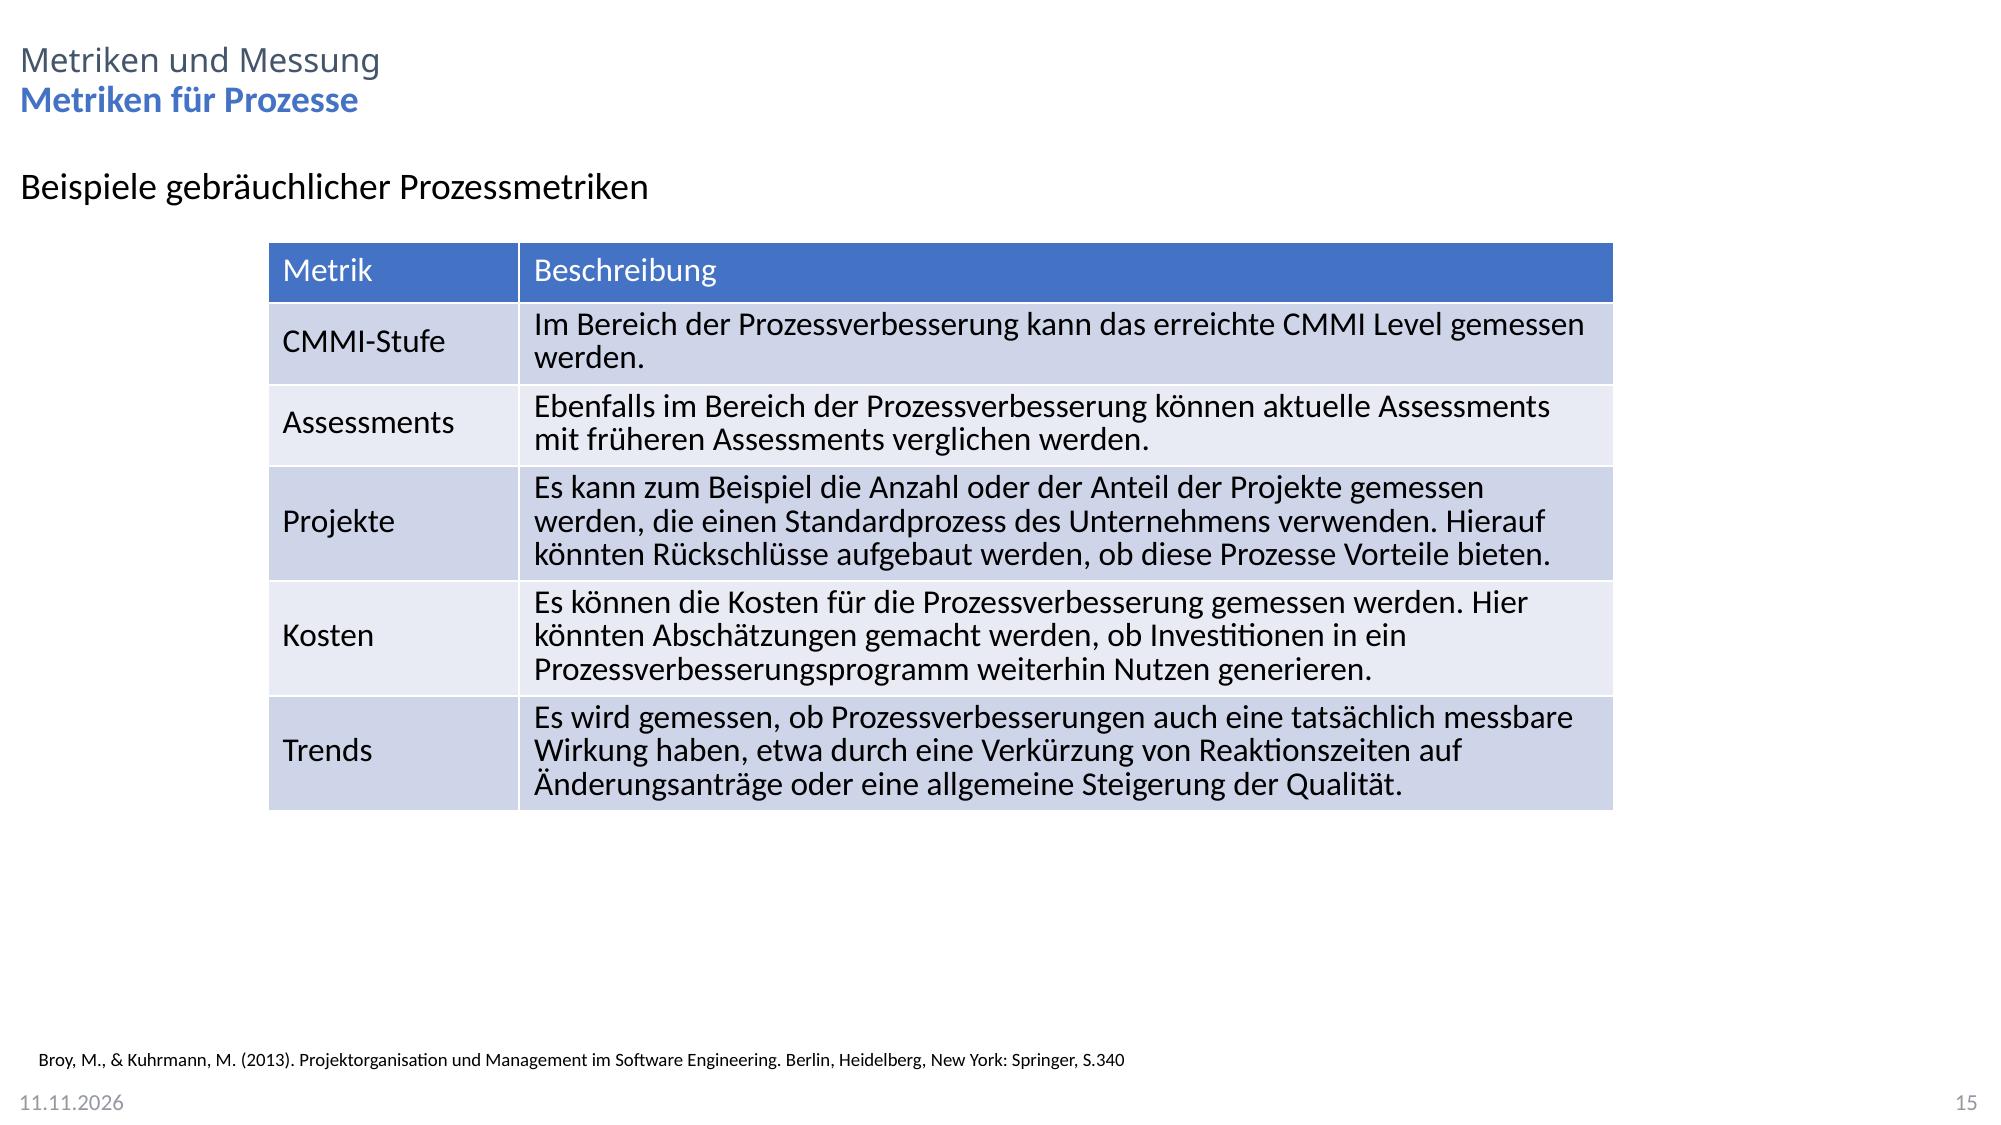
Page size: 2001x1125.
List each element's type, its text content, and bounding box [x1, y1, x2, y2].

table_cell Trends [269, 697, 518, 810]
table_cell CMMI-Stufe [269, 304, 518, 384]
list Metriken für Prozesse [4, 72, 1744, 132]
slide_number 15 [1659, 1078, 1994, 1125]
table_header Beschreibung [520, 243, 1613, 302]
table_cell Kosten [269, 582, 518, 695]
title Metriken und Messung [4, 28, 1741, 72]
table_header Metrik [269, 243, 518, 302]
table_cell Es kann zum Beispiel die Anzahl oder der Anteil der Projekte gemessen werden, die einen Standardprozess des Unternehmens verwenden. Hierauf könnten Rückschlüsse aufgebaut werden, ob diese Prozesse Vorteile bieten. [520, 467, 1613, 580]
table_cell Projekte [269, 467, 518, 580]
table_cell Ebenfalls im Bereich der Prozessverbesserung können aktuelle Assessments mit früheren Assessments verglichen werden. [520, 386, 1613, 465]
list Beispiele gebräuchlicher Prozessmetriken [5, 159, 1825, 1042]
list Broy, M., & Kuhrmann, M. (2013). Projektorganisation und Management im Software Engineering. Berlin, Heidelberg, New York: Springer, S.340 [23, 1024, 1825, 1079]
table_cell Assessments [269, 386, 518, 465]
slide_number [3, 1078, 338, 1125]
table_cell Es können die Kosten für die Prozessverbesserung gemessen werden. Hier könnten Abschätzungen gemacht werden, ob Investitionen in ein Prozessverbesserungsprogramm weiterhin Nutzen generieren. [520, 582, 1613, 695]
table_cell Im Bereich der Prozessverbesserung kann das erreichte CMMI Level gemessen werden. [520, 304, 1613, 384]
table_cell Es wird gemessen, ob Prozessverbesserungen auch eine tatsächlich messbare Wirkung haben, etwa durch eine Verkürzung von Reaktionszeiten auf Änderungsanträge oder eine allgemeine Steigerung der Qualität. [520, 697, 1613, 810]
